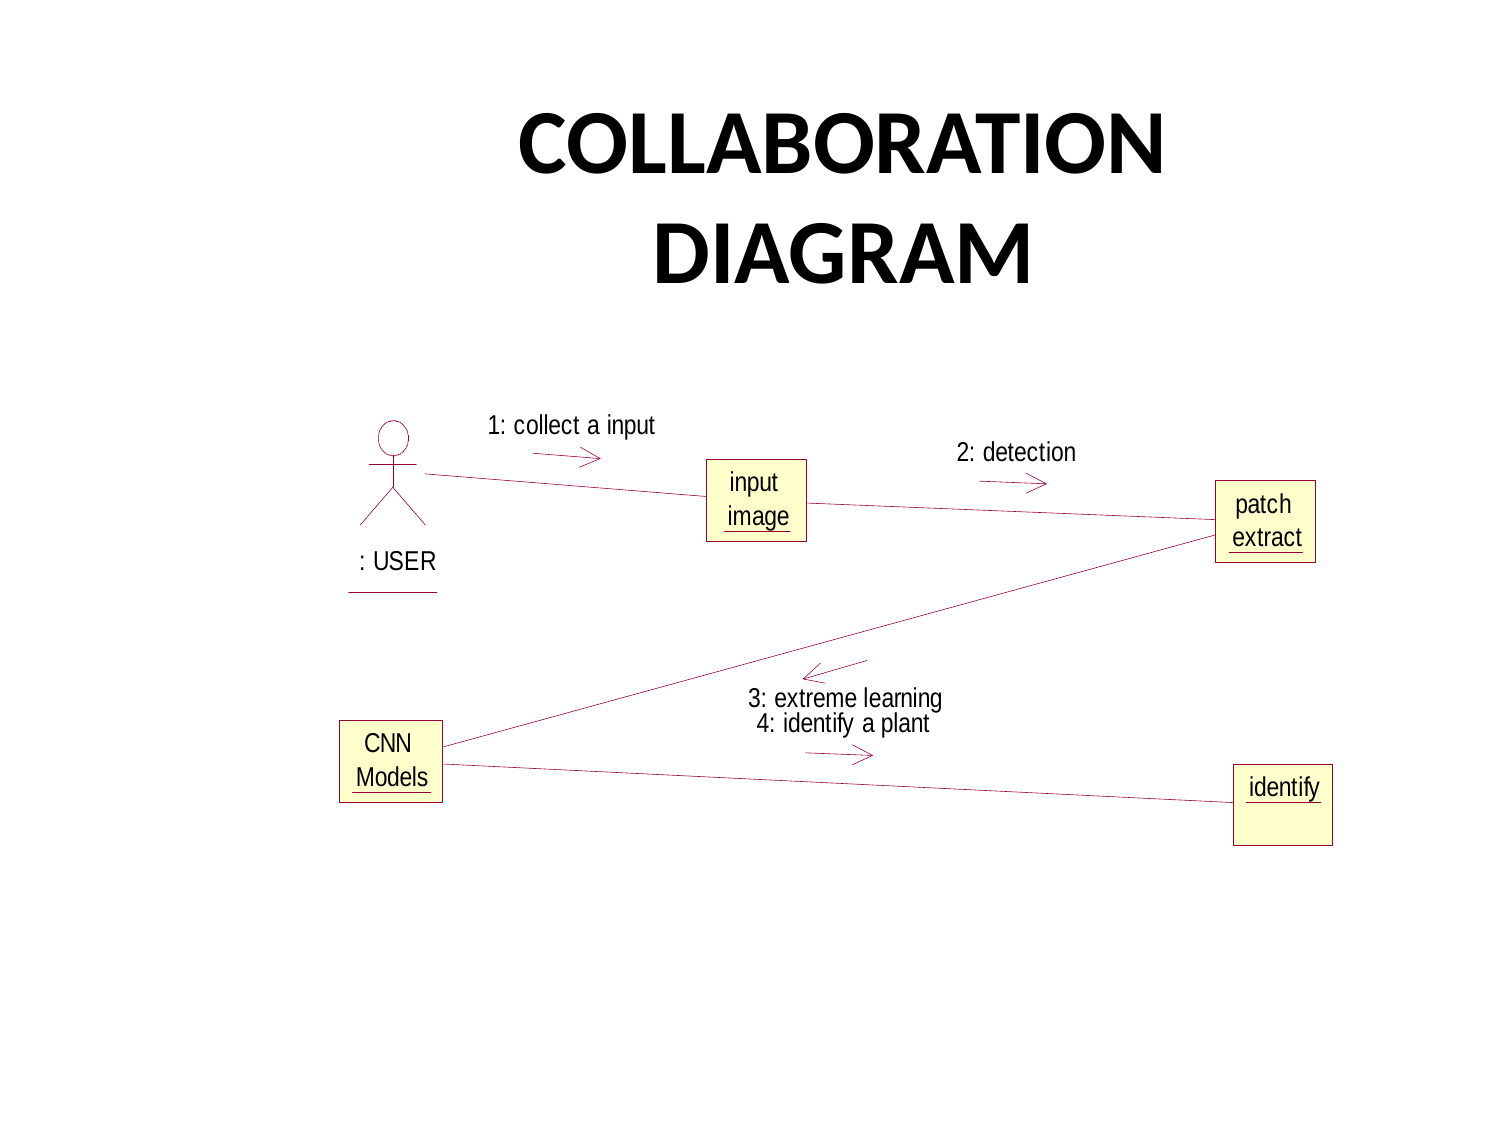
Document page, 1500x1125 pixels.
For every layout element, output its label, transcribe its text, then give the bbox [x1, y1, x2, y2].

text_box COLLABORATION DIAGRAM [324, 74, 1363, 310]
picture [237, 387, 1388, 871]
